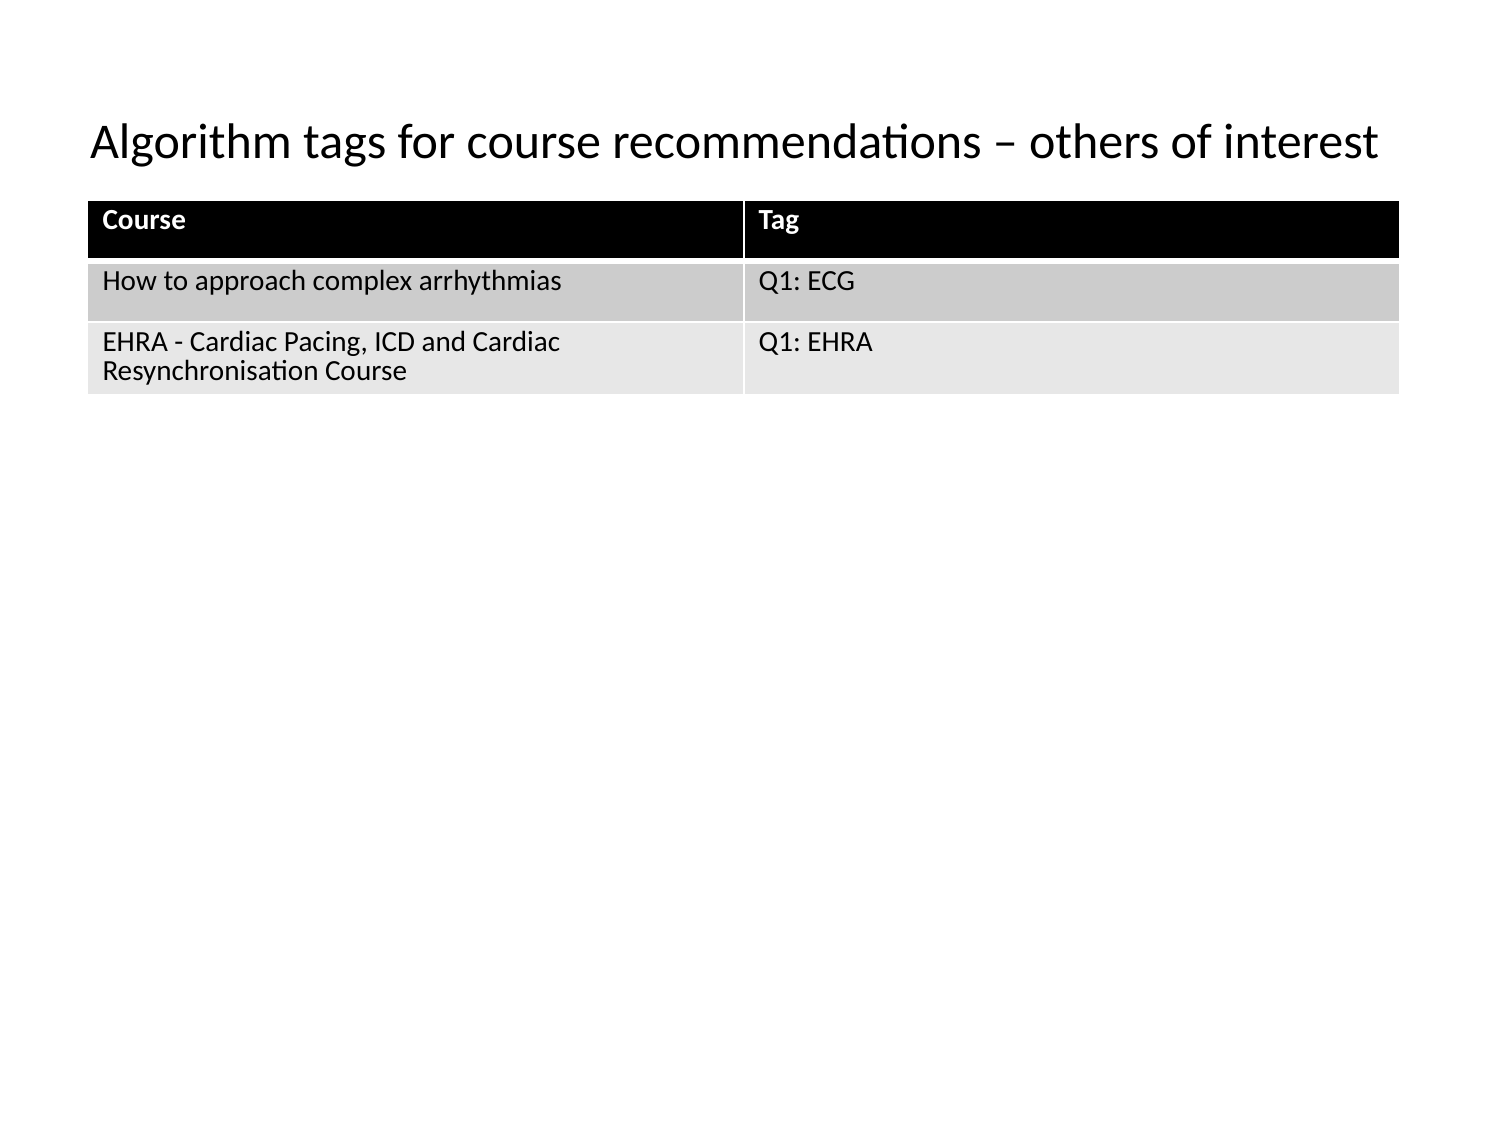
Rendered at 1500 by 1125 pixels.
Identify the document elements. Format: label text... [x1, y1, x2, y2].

table_cell Q1: EHRA [745, 323, 1399, 394]
table_header Course [88, 201, 743, 258]
title Algorithm tags for course recommendations – others of interest [75, 45, 1425, 233]
table_cell Q1: ECG [745, 264, 1399, 321]
table_cell EHRA - Cardiac Pacing, ICD and Cardiac Resynchronisation Course [88, 323, 743, 394]
table_header Tag [745, 201, 1399, 258]
table_cell How to approach complex arrhythmias [88, 264, 743, 321]
